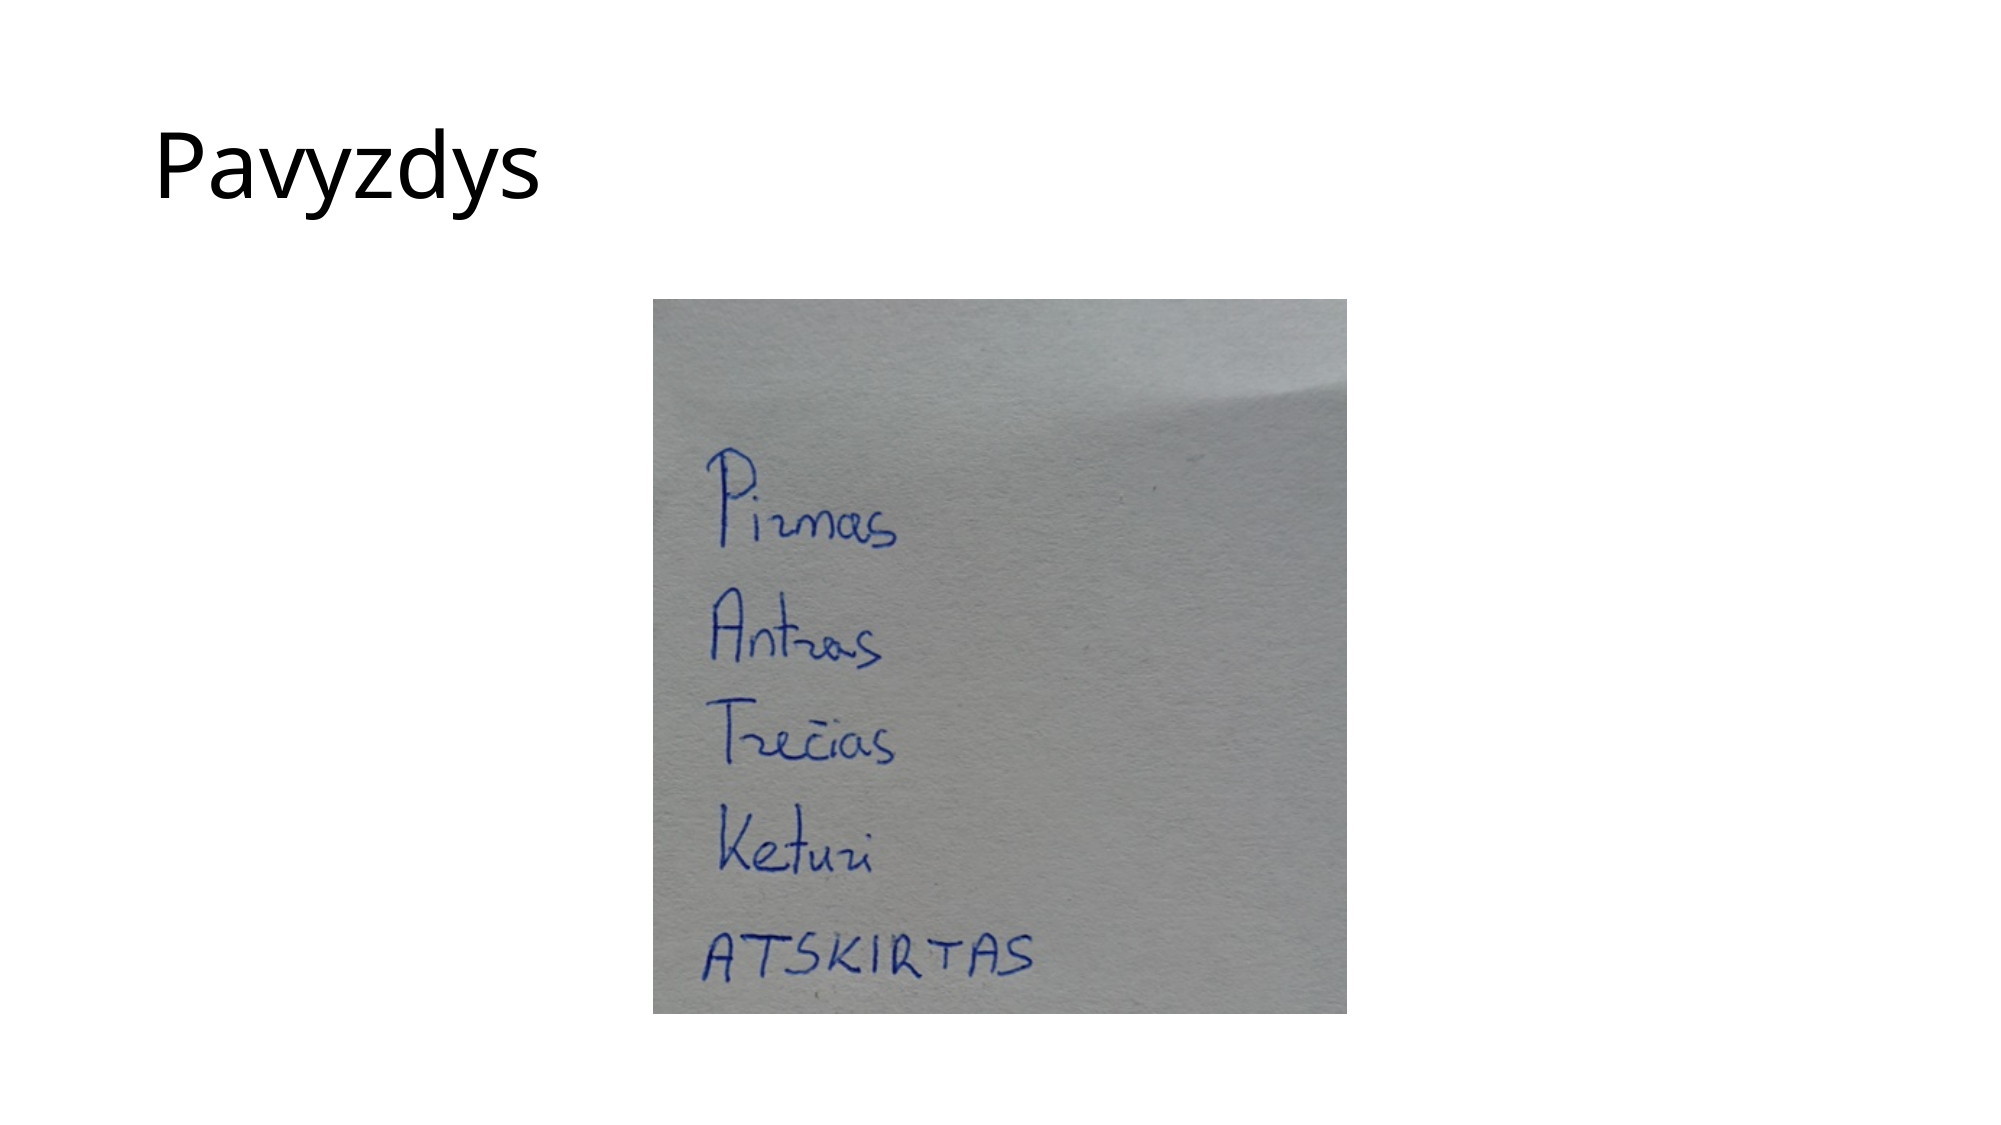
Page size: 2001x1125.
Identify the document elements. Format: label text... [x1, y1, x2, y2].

title Pavyzdys [137, 59, 1863, 278]
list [653, 299, 1347, 1014]
